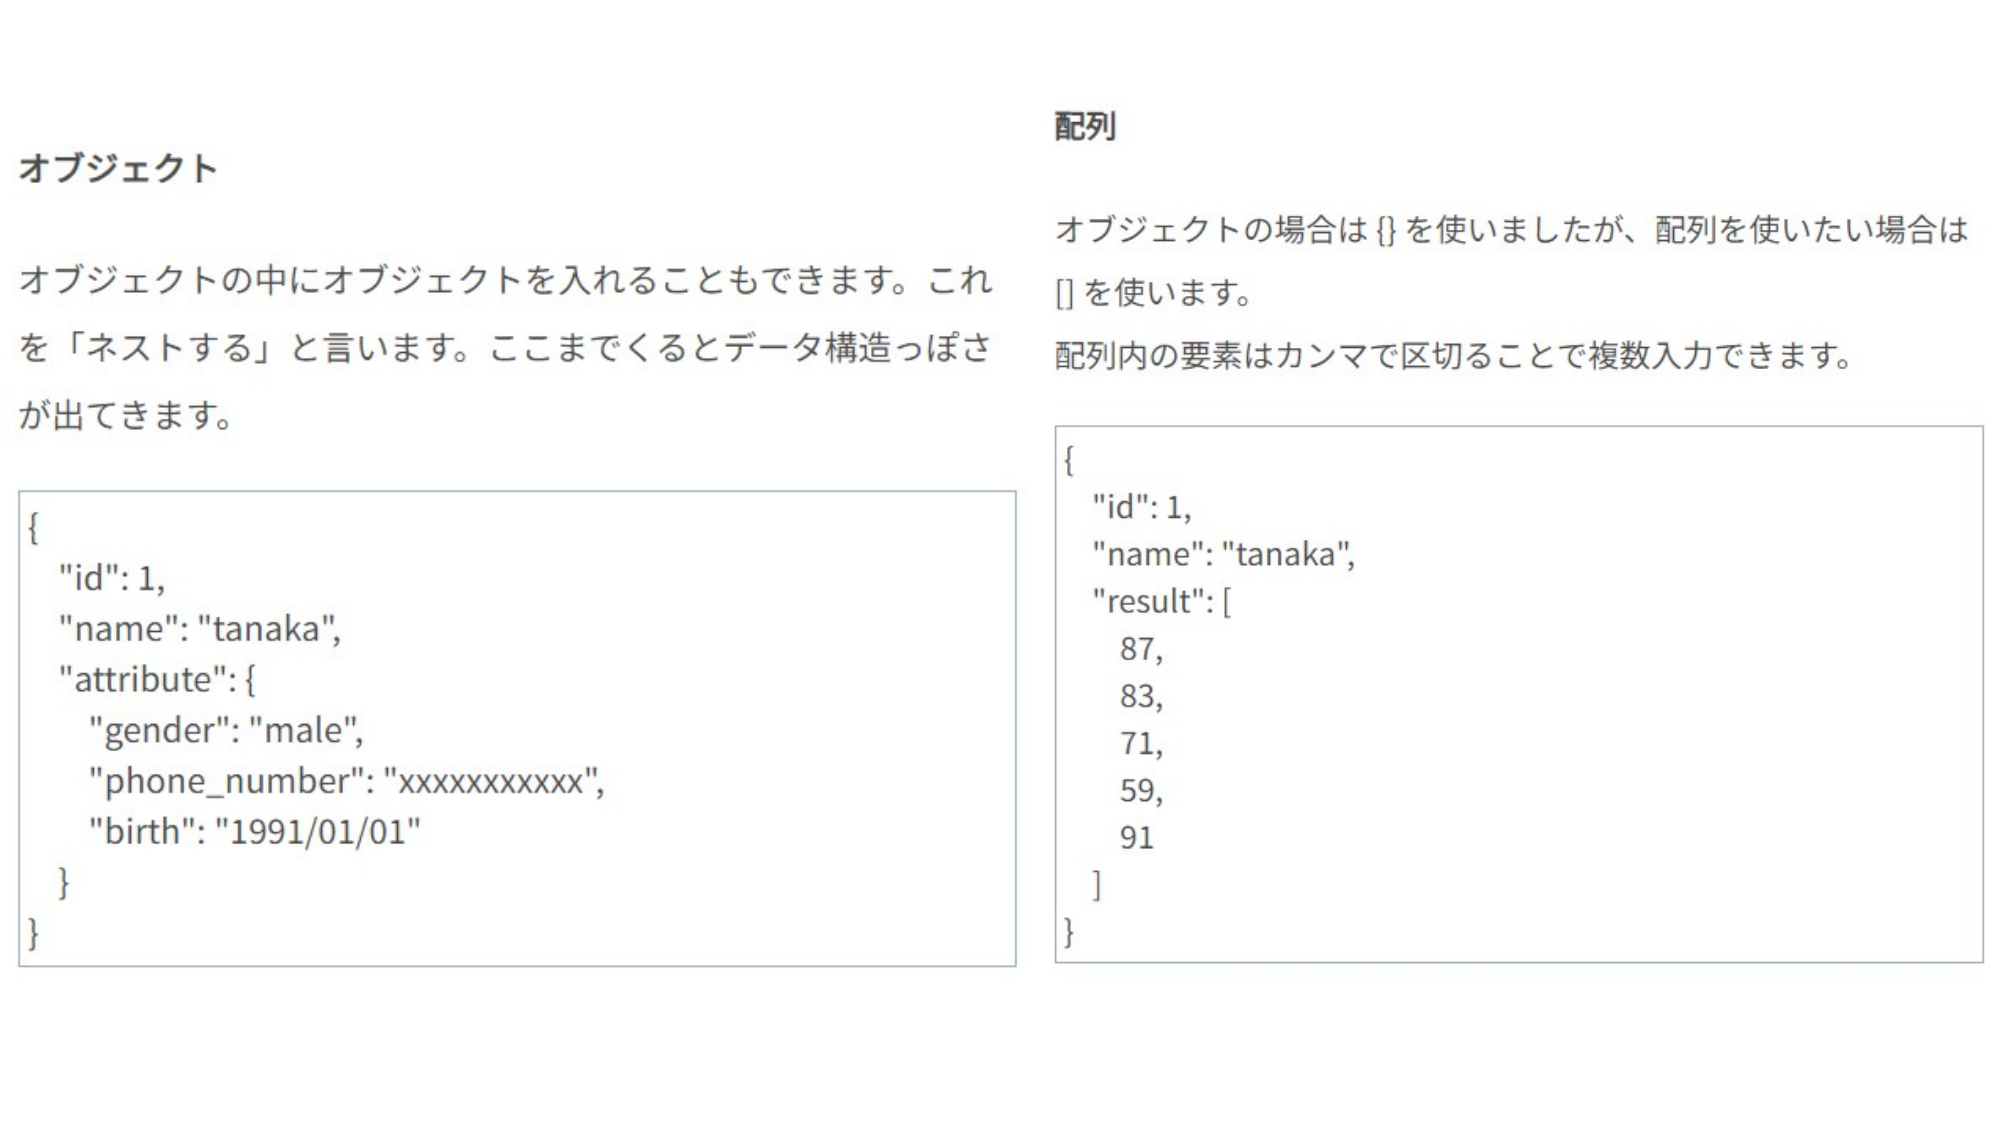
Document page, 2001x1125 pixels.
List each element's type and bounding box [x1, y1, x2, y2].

picture [0, 100, 2000, 981]
